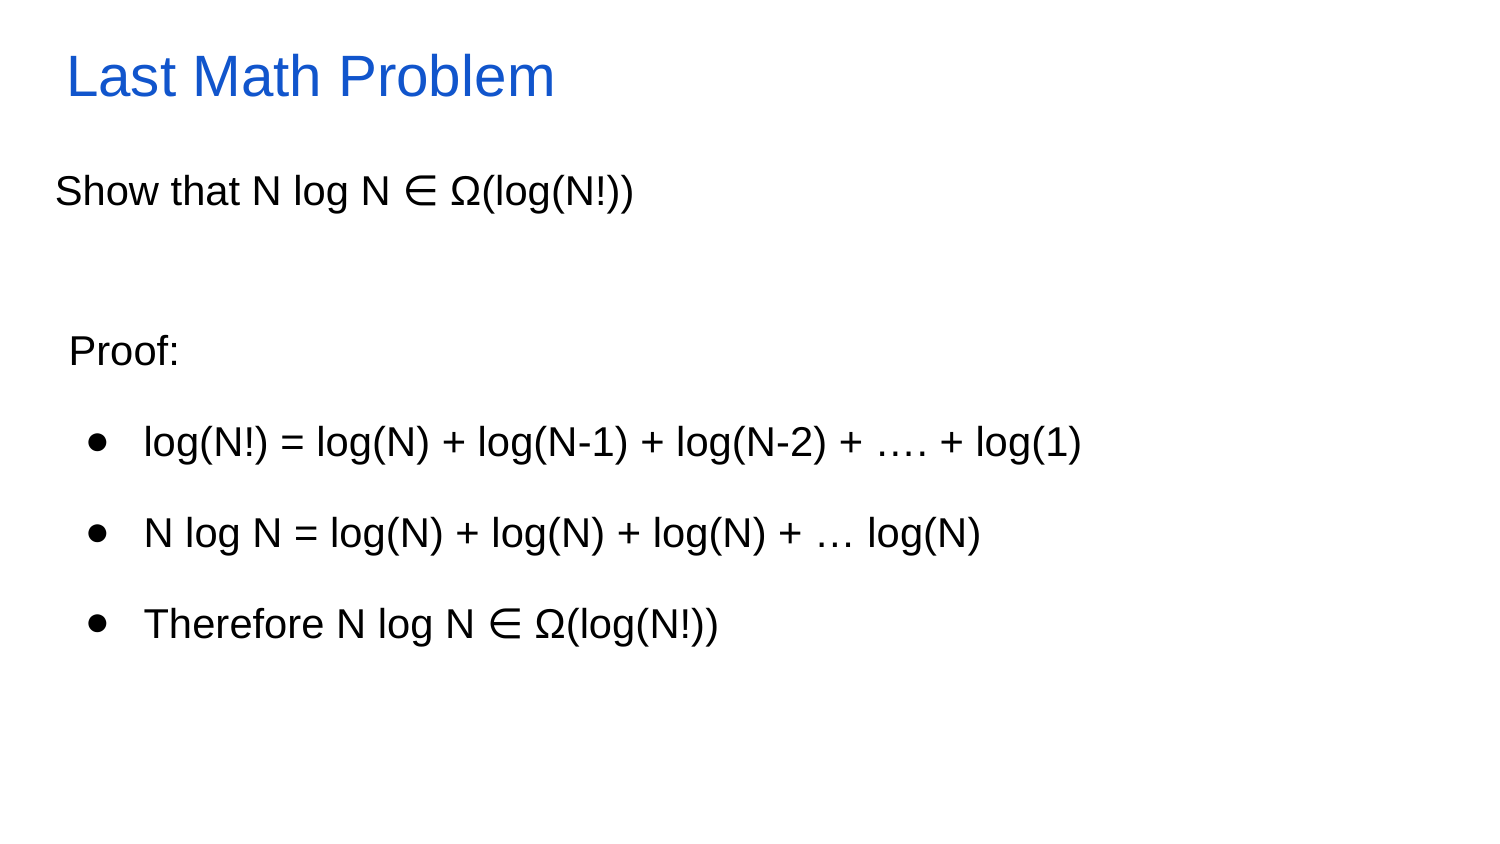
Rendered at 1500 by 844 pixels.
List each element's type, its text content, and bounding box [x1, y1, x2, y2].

text_box Proof: log(N!) = log(N) + log(N-1) + log(N-2) + …. + log(1) N log N = log(N) + log(N) + log(N) + … log(N) Therefore N log N ∈ Ω(log(N!)) [53, 301, 1388, 774]
title Last Math Problem [51, 23, 1449, 117]
list Show that N log N ∈ Ω(log(N!)) [39, 141, 1425, 256]
